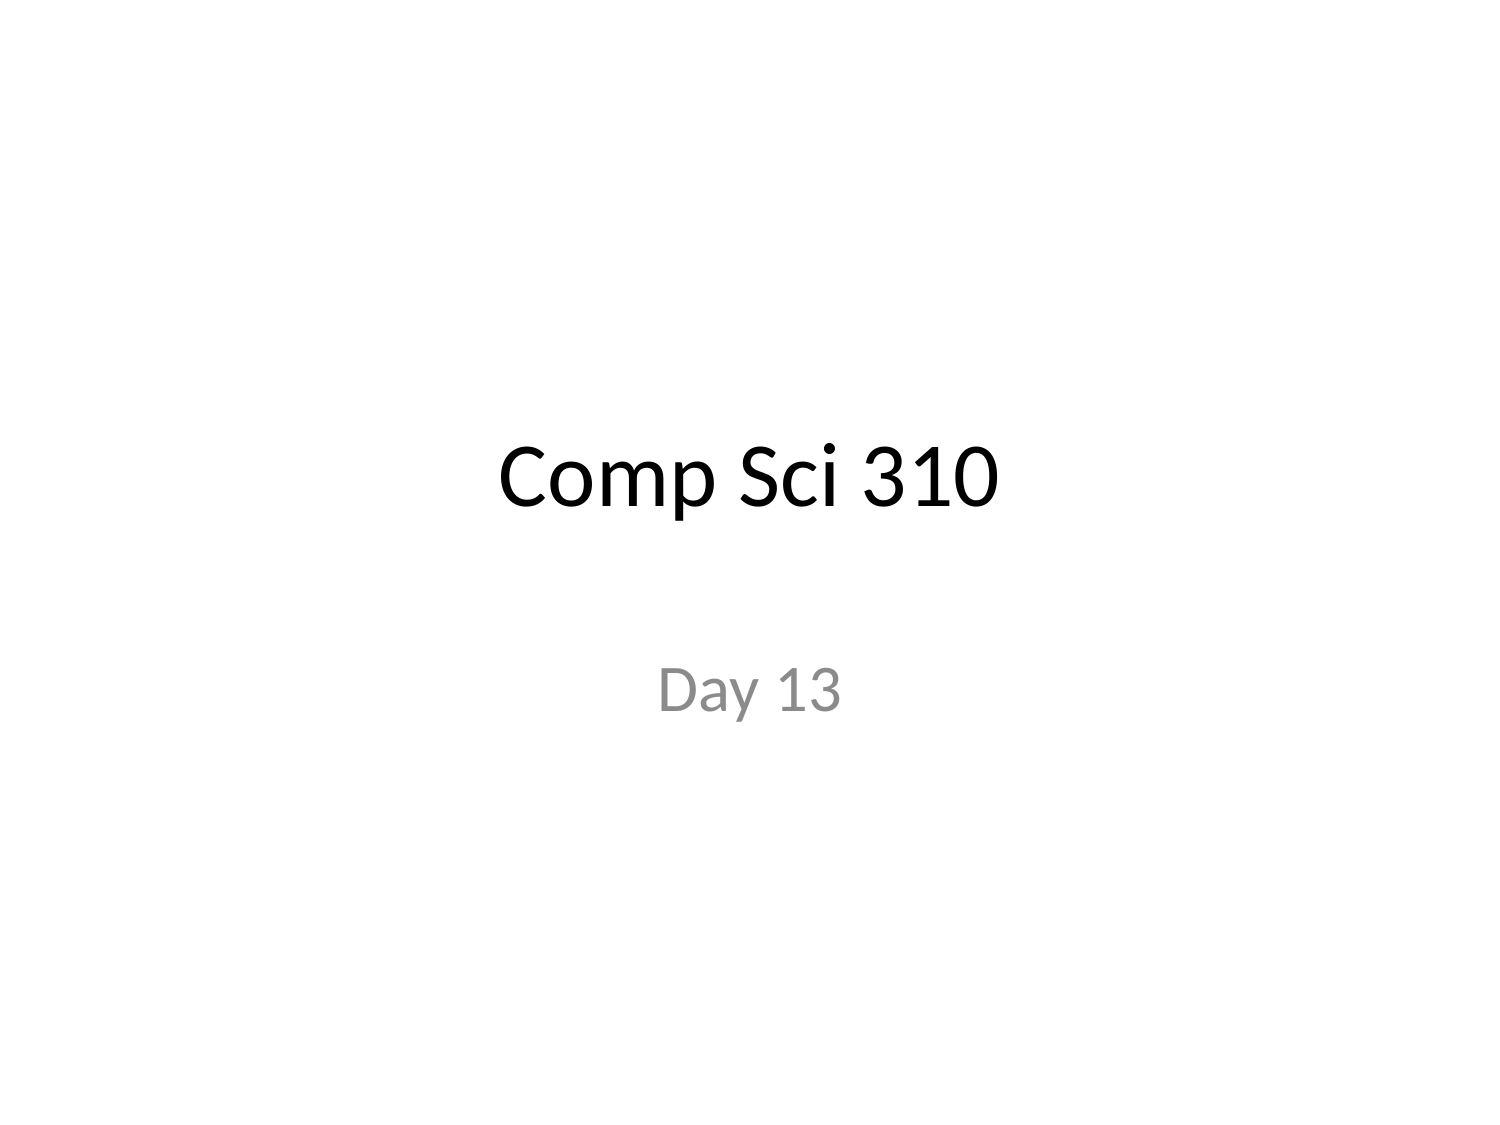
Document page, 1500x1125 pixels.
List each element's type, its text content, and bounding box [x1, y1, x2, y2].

subtitle Day 13 [225, 637, 1275, 925]
title Comp Sci 310 [112, 349, 1388, 591]
